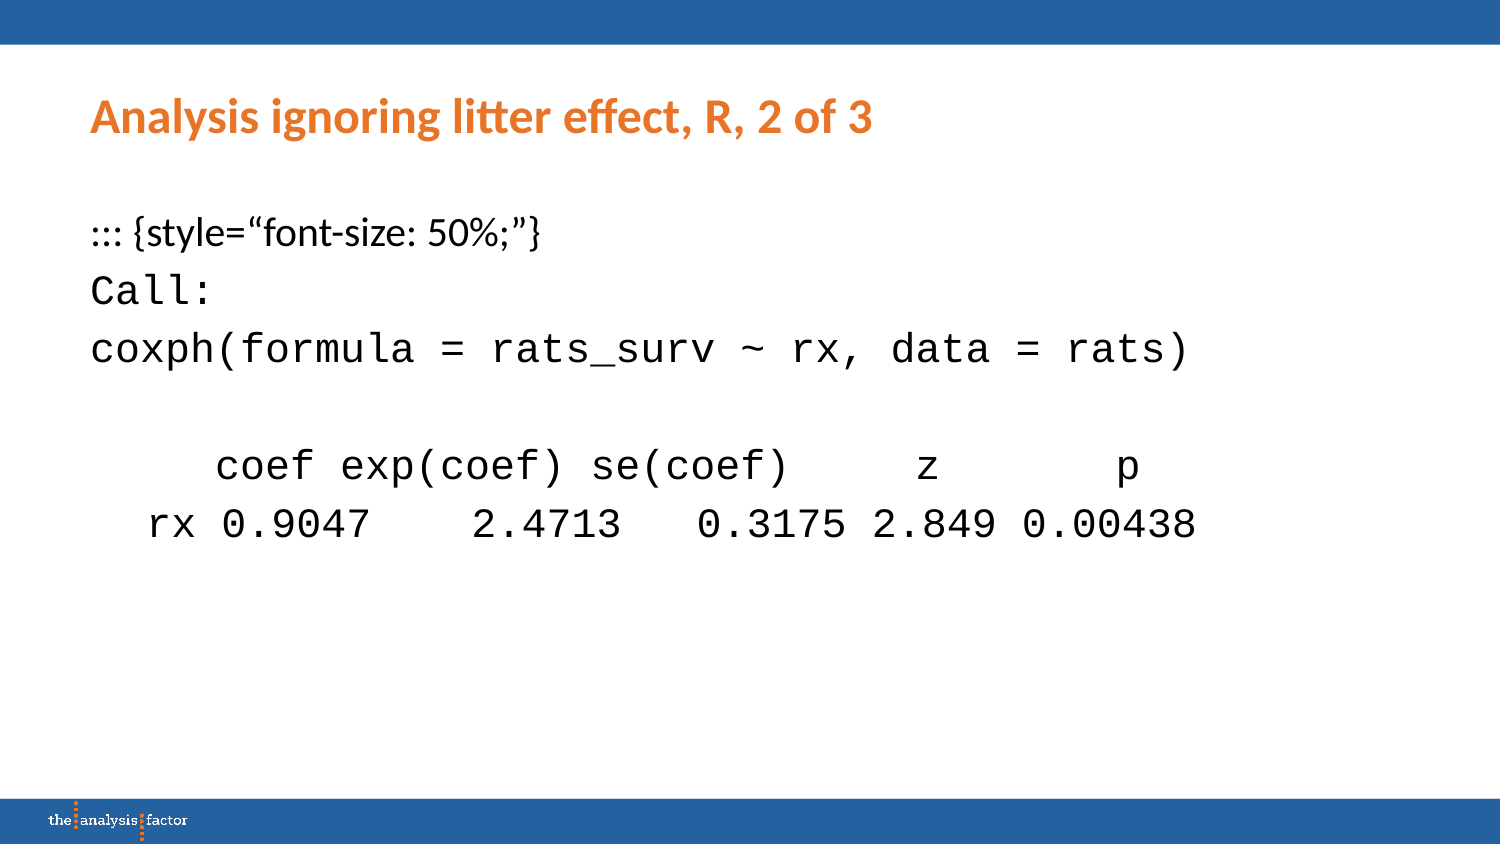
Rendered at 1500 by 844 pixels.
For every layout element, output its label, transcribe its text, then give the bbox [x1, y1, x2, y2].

picture [48, 801, 188, 842]
list ::: {style=“font-size: 50%;”} Call: coxph(formula = rats_surv ~ rx, data = rats) coef exp(coef) se(coef) z p rx 0.9047 2.4713 0.3175 2.849 0.00438 [75, 196, 1425, 797]
title Analysis ignoring litter effect, R, 2 of 3 [75, 43, 1425, 185]
